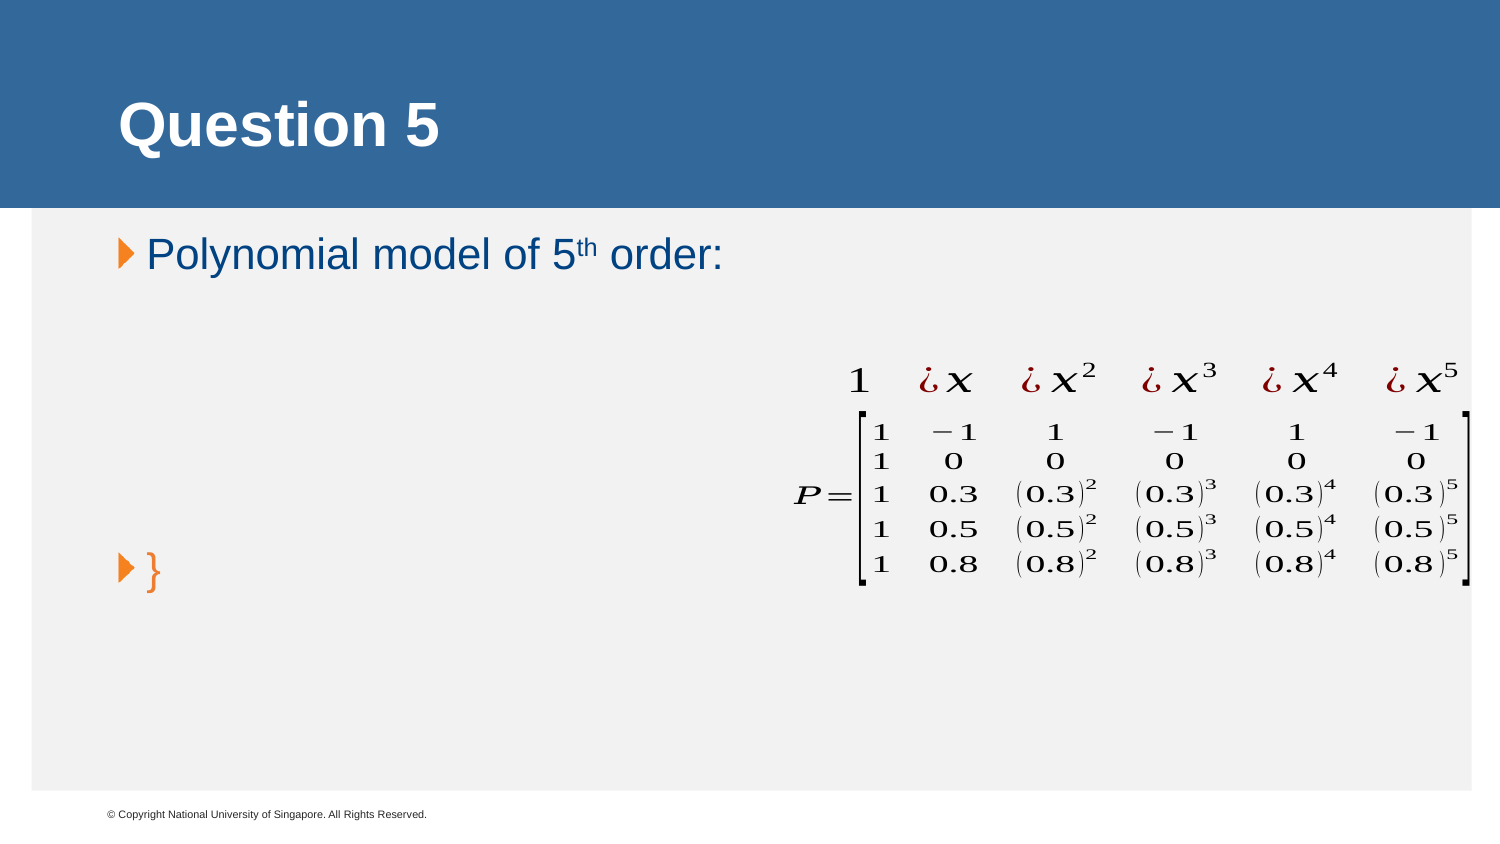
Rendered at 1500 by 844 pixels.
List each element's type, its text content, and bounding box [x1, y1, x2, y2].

picture [118, 552, 135, 583]
title Question 5 [103, 44, 1397, 208]
picture [118, 237, 135, 269]
